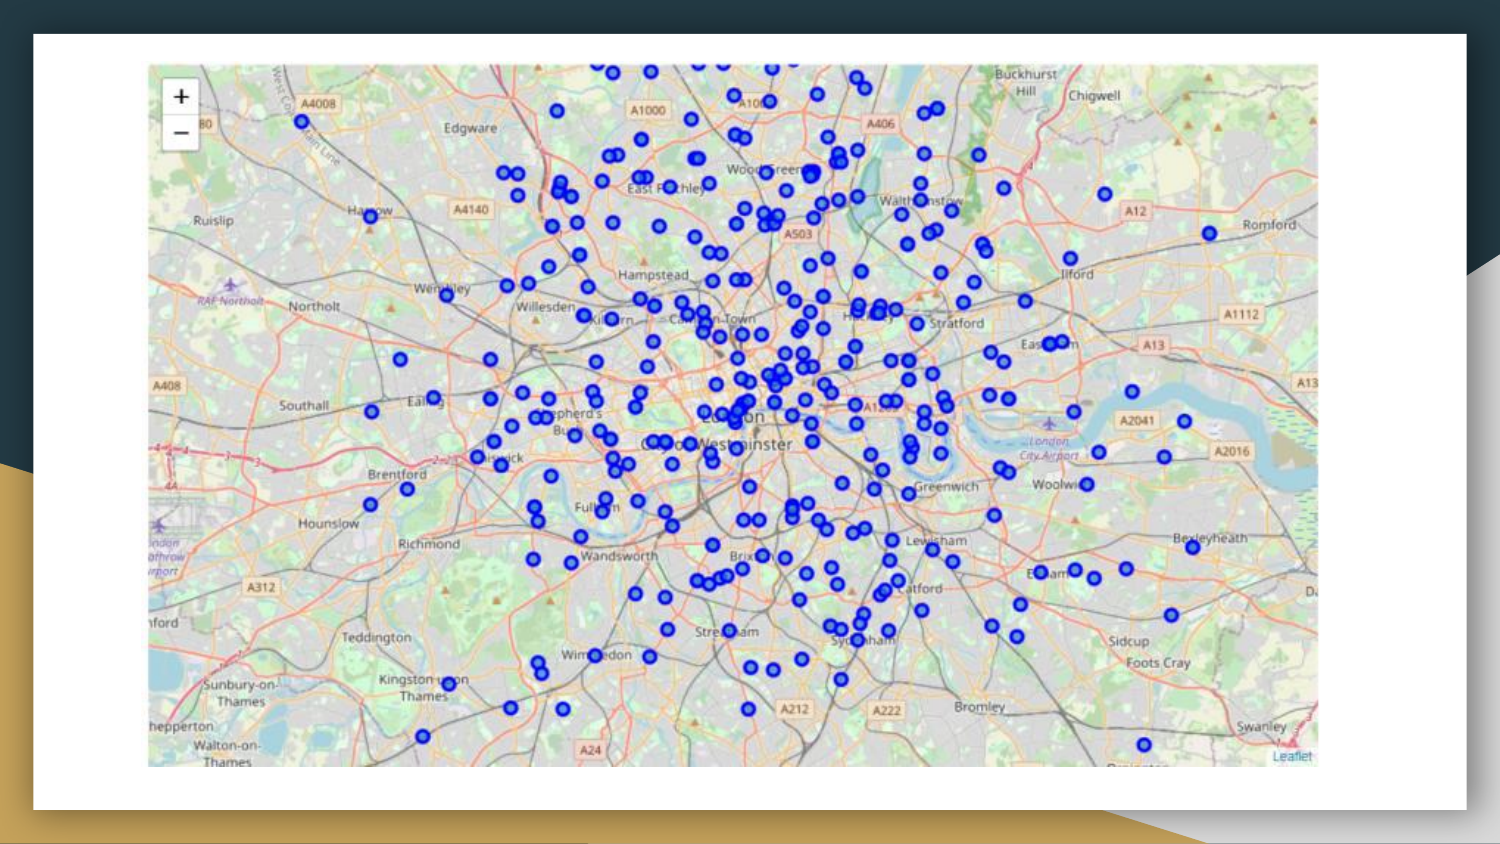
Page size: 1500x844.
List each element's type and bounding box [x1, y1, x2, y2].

picture [141, 61, 1321, 767]
